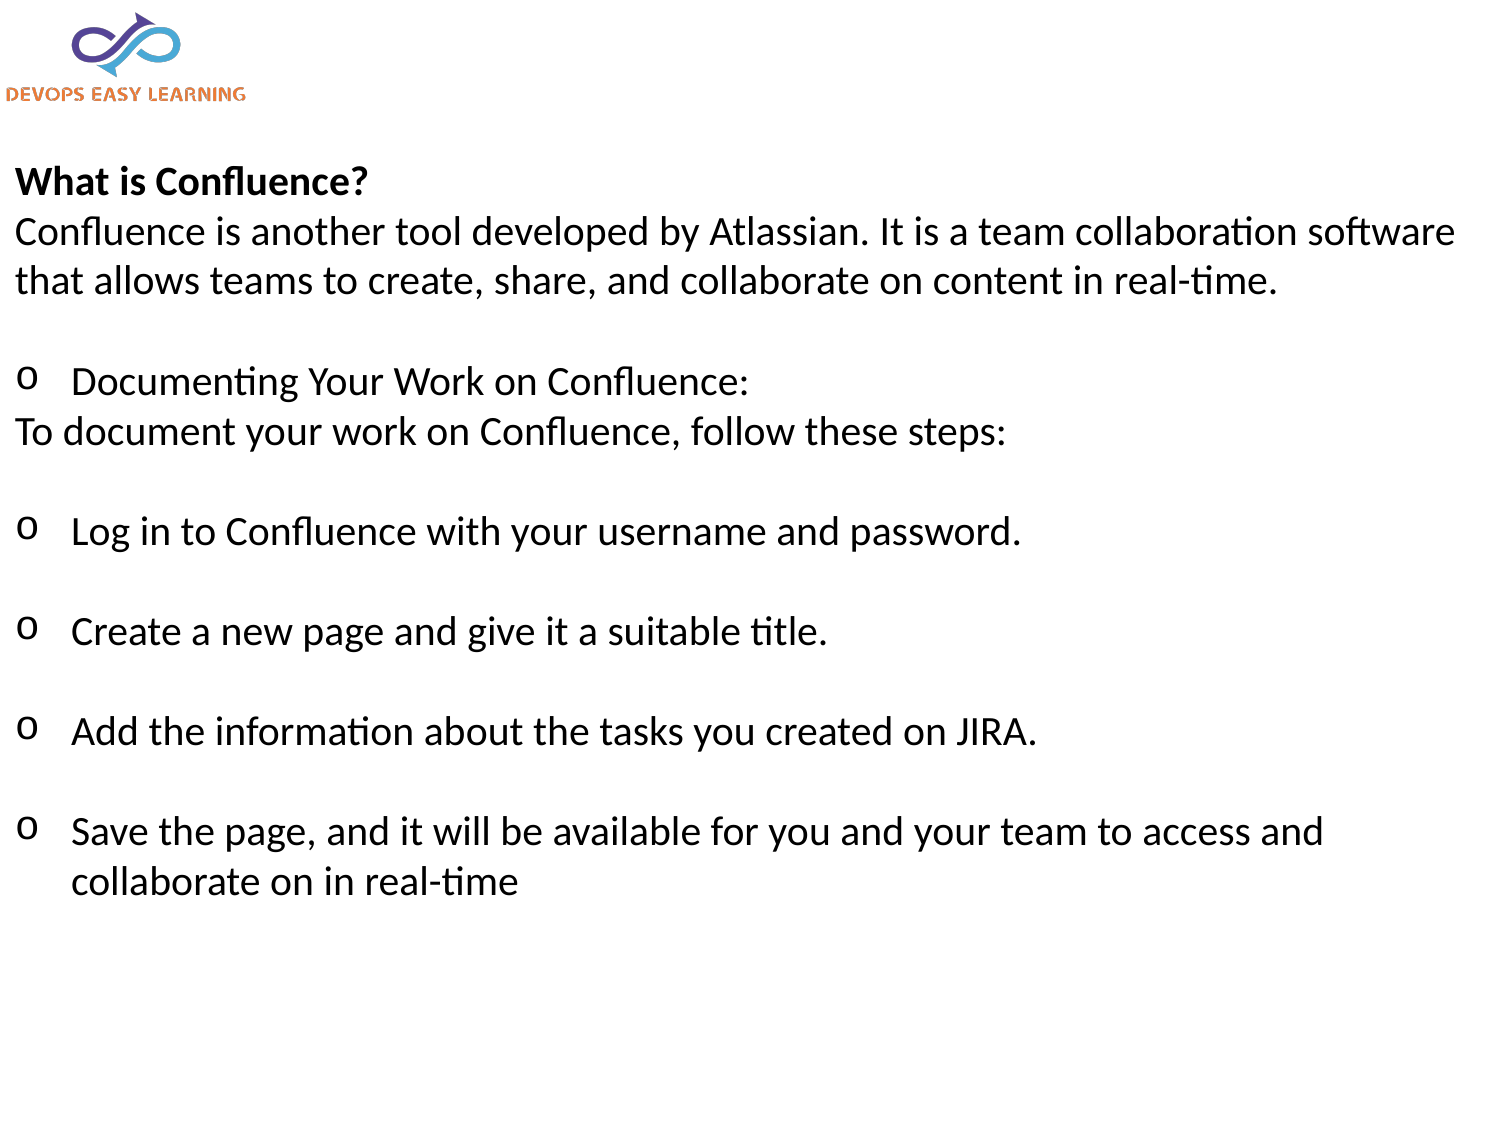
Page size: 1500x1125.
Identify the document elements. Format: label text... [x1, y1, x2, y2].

picture [0, 2, 257, 120]
text_box What is Confluence? Confluence is another tool developed by Atlassian. It is a team collaboration software that allows teams to create, share, and collaborate on content in real-time. Documenting Your Work on Confluence: To document your work on Confluence, follow these steps: Log in to Confluence with your username and password. Create a new page and give it a suitable title. Add the information about the tasks you created on JIRA. Save the page, and it will be available for you and your team to access and collaborate on in real-time [0, 145, 1500, 911]
